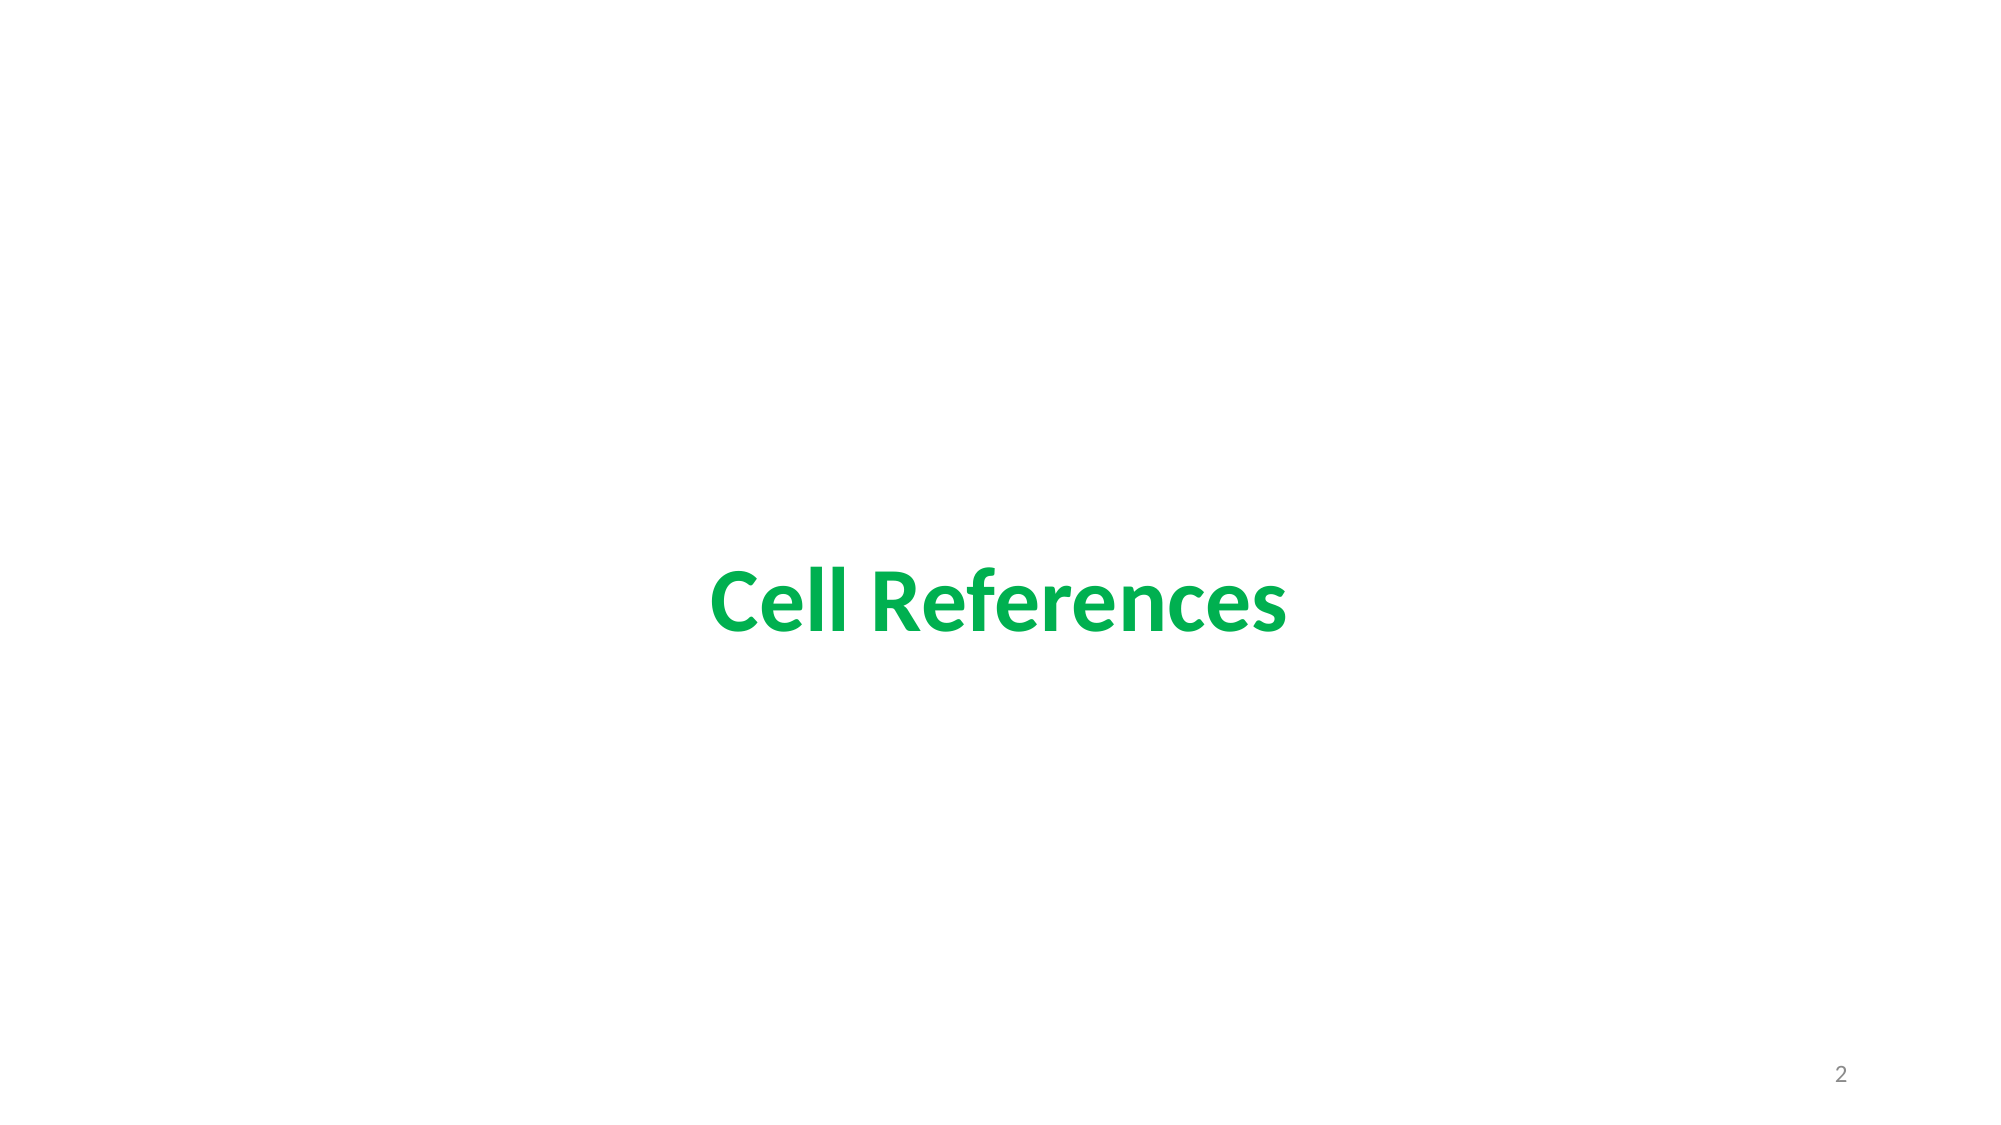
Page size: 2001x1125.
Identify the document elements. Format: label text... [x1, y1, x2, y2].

text_box Cell References [500, 532, 1500, 658]
slide_number 2 [1412, 1042, 1863, 1103]
